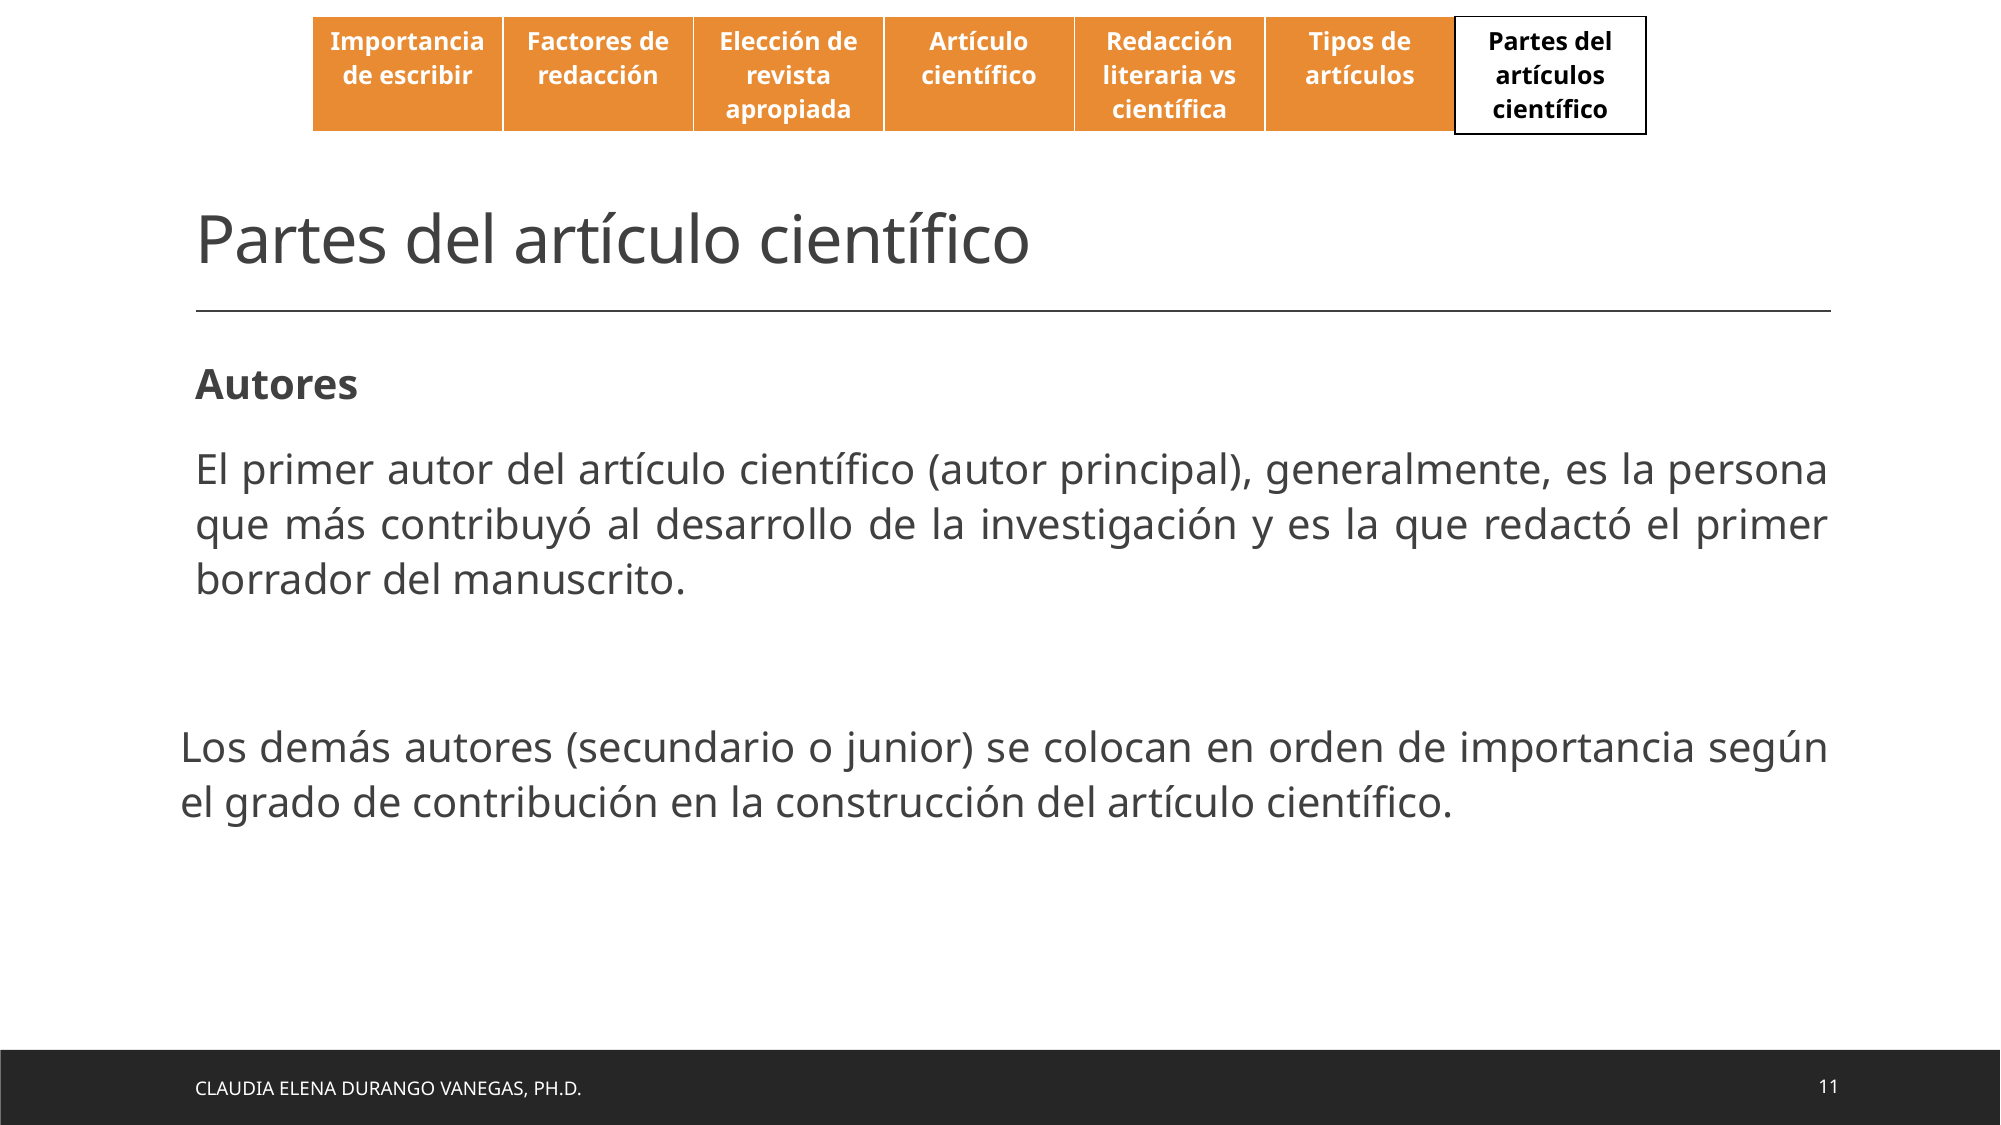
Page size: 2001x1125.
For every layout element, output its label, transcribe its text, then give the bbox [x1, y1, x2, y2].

table_header Tipos de artículos [1266, 17, 1454, 131]
table_header Artículo científico [885, 17, 1074, 131]
title Partes del artículo científico [180, 47, 1830, 285]
table_header Partes del artículos científico [1456, 17, 1645, 133]
slide_number 11 [1803, 1057, 1932, 1118]
footer Claudia Elena Durango Vanegas, Ph.D. [180, 1057, 1299, 1118]
table_header Factores de redacción [504, 17, 693, 131]
table_header Redacción literaria vs científica [1075, 17, 1264, 131]
list Autores El primer autor del artículo científico (autor principal), generalmente, es la persona que más contribuyó al desarrollo de la investigación y es la que redactó el primer borrador del manuscrito. Los demás autores (secundario o junior) se colocan en orden de importancia según el grado de contribución en la construcción del artículo científico. [180, 345, 1830, 963]
table_header Importancia de escribir [313, 17, 502, 131]
table_header Elección de revista apropiada [694, 17, 883, 131]
